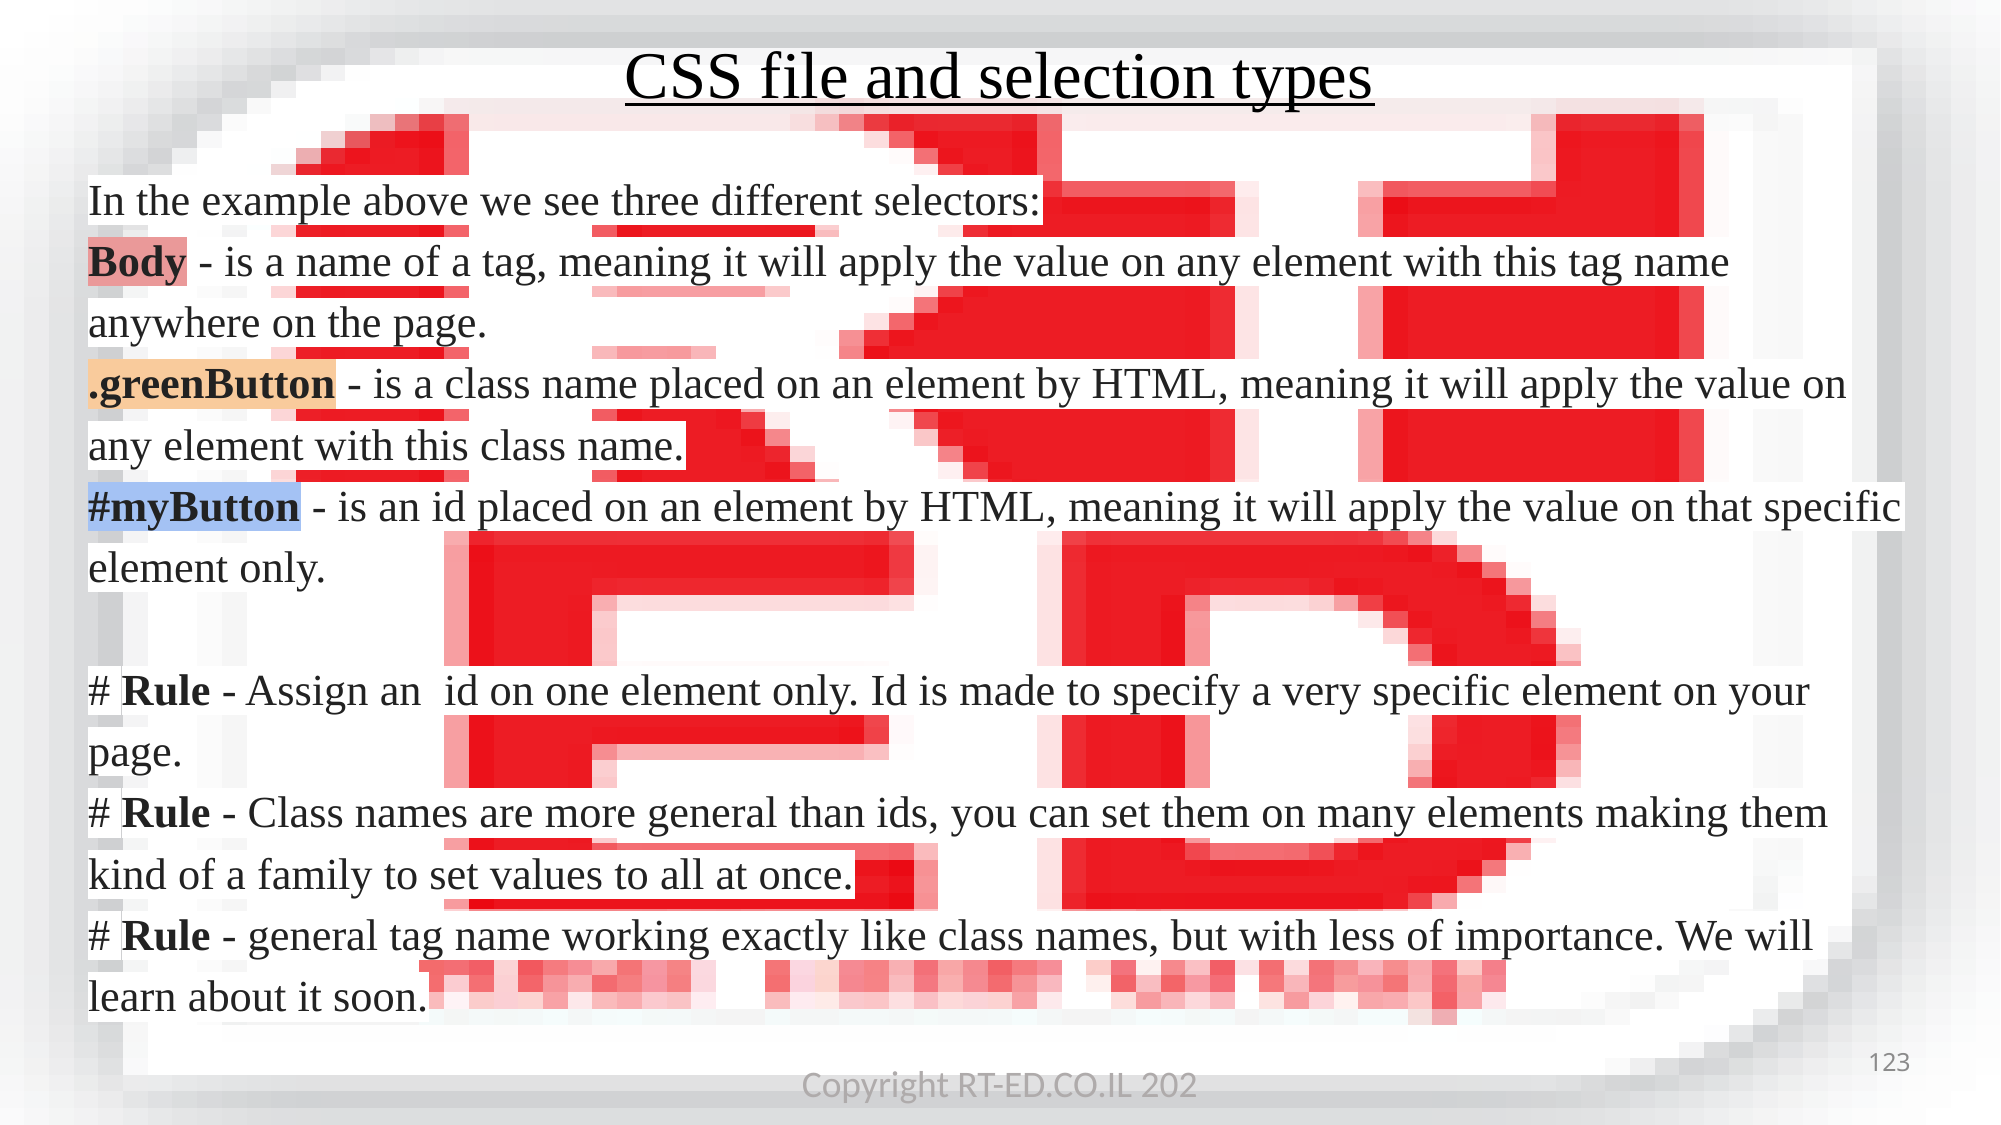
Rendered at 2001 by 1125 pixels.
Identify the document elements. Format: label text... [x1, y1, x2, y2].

text_box In the example above we see three different selectors: Body - is a name of a tag, meaning it will apply the value on any element with this tag name anywhere on the page. .greenButton - is a class name placed on an element by HTML, meaning it will apply the value on any element with this class name. #myButton - is an id placed on an element by HTML, meaning it will apply the value on that specific element only. # Rule - Assign an id on one element only. Id is made to specify a very specific element on your page. # Rule - Class names are more general than ids, you can set them on many elements making them kind of a family to set values to all at once. # Rule - general tag name working exactly like class names, but with less of importance. We will learn about it soon. [68, 142, 1932, 1125]
slide_number 123 [1853, 1019, 1974, 1106]
text_box CSS file and selection types [68, 0, 1932, 110]
text_box Copyright RT-ED.CO.IL 202 [787, 1052, 1213, 1113]
picture [0, 0, 2001, 1125]
